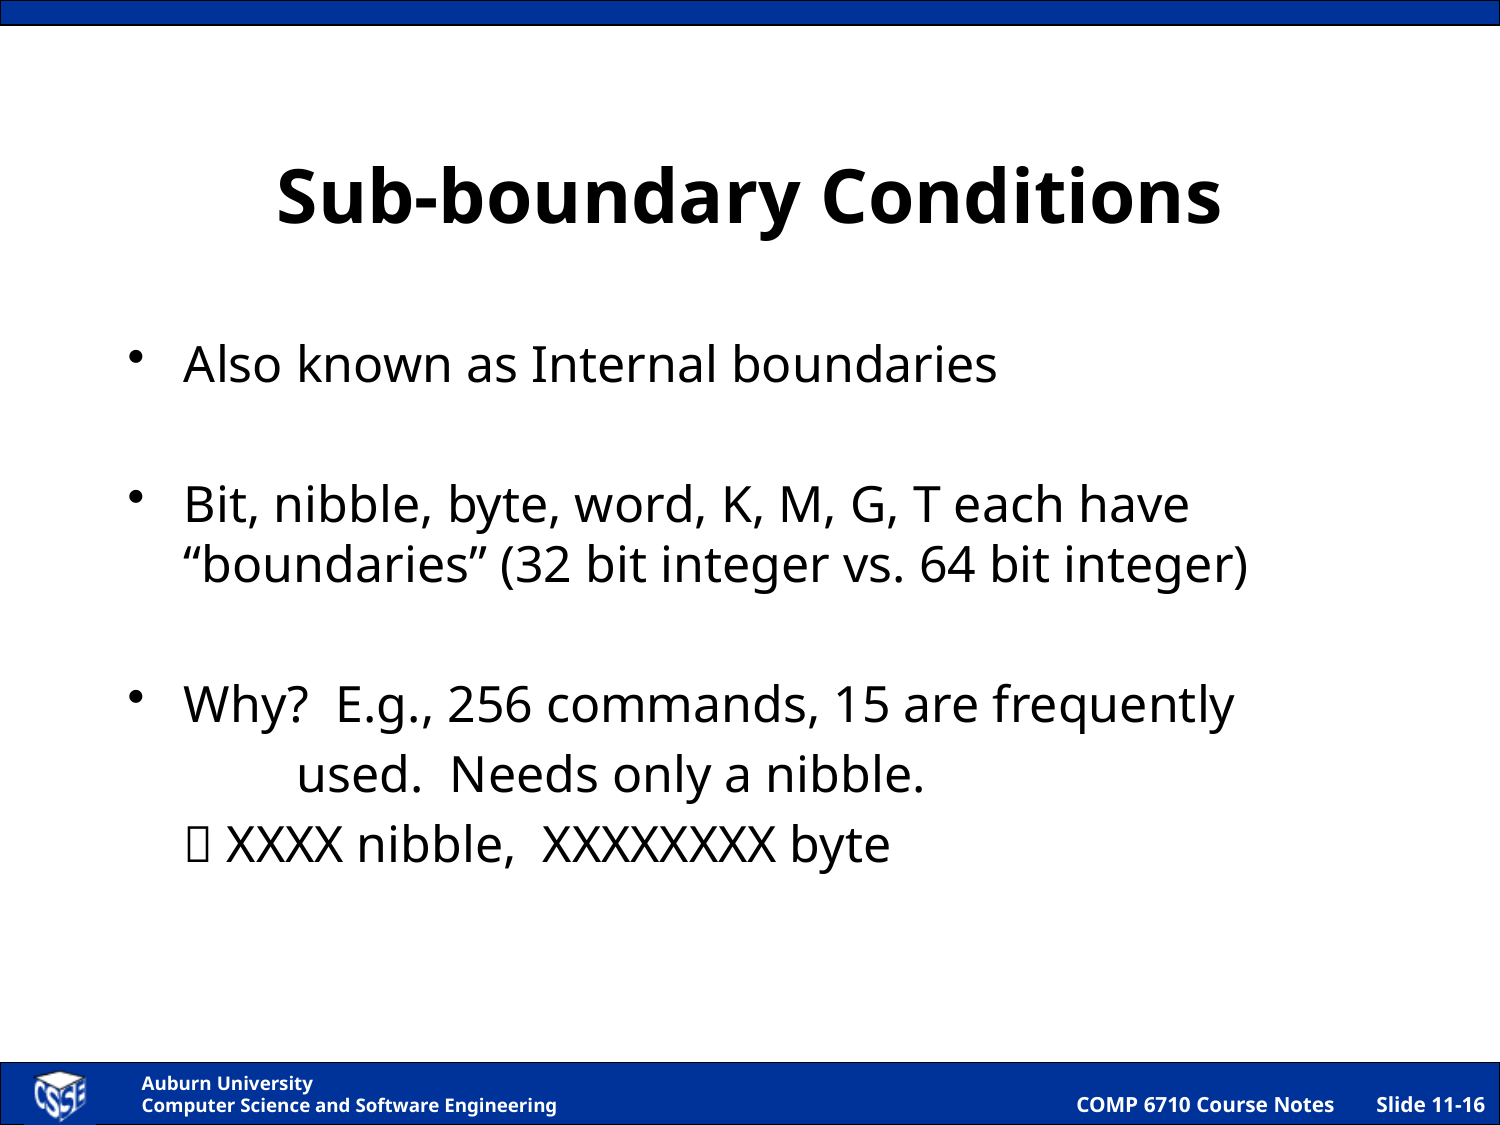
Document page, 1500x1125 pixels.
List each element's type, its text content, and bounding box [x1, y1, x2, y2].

title Sub-boundary Conditions [0, 99, 1500, 288]
list Also known as Internal boundaries Bit, nibble, byte, word, K, M, G, T each have “boundaries” (32 bit integer vs. 64 bit integer) Why? E.g., 256 commands, 15 are frequently used. Needs only a nibble.  XXXX nibble, XXXXXXXX byte [112, 324, 1388, 1000]
picture [24, 1066, 96, 1125]
